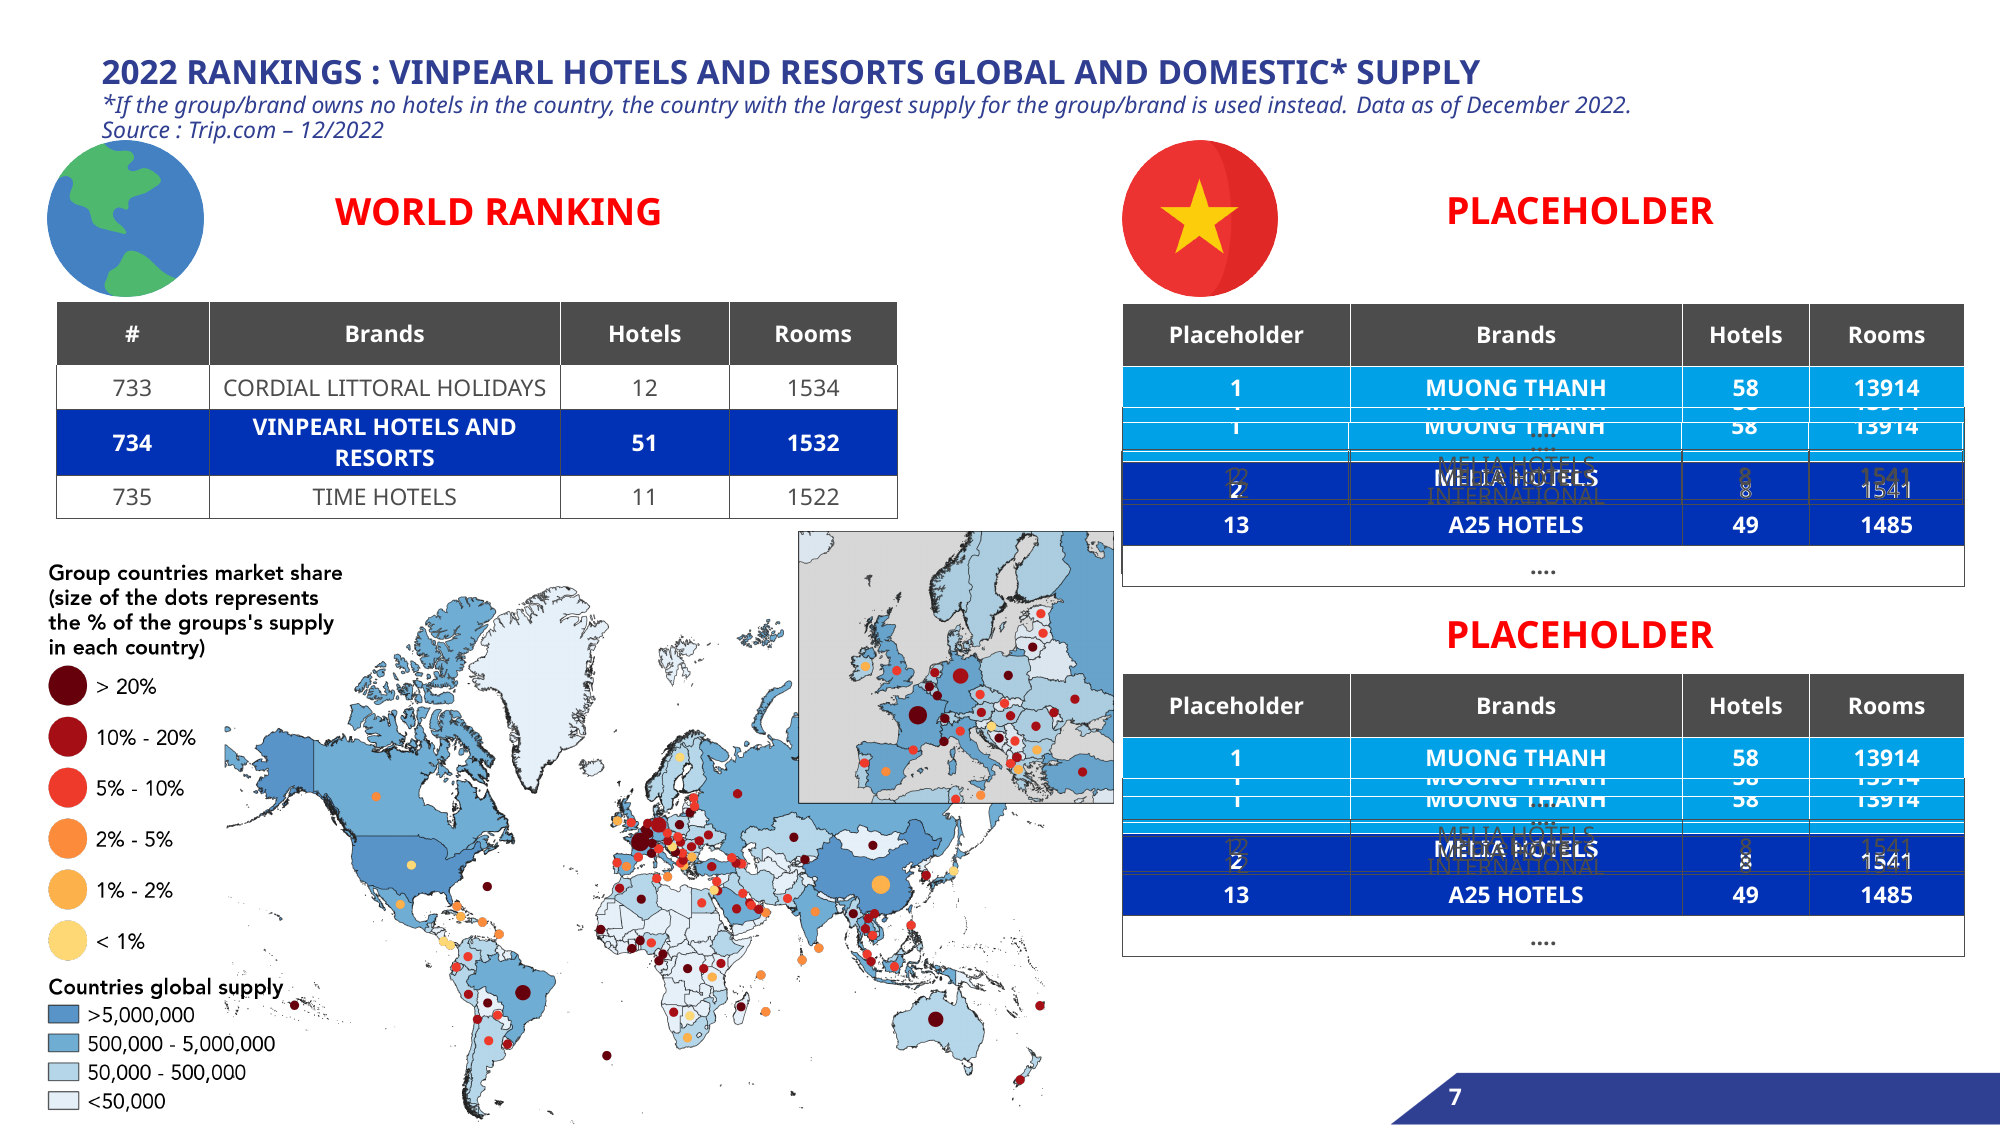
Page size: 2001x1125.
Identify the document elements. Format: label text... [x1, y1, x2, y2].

table_cell MELIA HOTELS INTERNATIONAL [1351, 820, 1682, 874]
table_cell 1534 [812, 366, 897, 409]
table_cell 1 [1123, 367, 1350, 407]
table_cell 8 [1683, 450, 1809, 504]
table_cell …. [1123, 779, 1964, 819]
table_cell 1485 [1810, 505, 1964, 545]
table_header Brands [1351, 674, 1682, 737]
table_header Rooms [1810, 304, 1964, 366]
table_cell MUONG THANH [1351, 738, 1682, 778]
picture [1121, 140, 1278, 297]
table_header Hotels [1683, 674, 1809, 737]
table_cell 13 [1123, 875, 1350, 915]
table_cell …. [1123, 408, 1964, 449]
table_header Placeholder [1123, 304, 1350, 366]
table_cell 1 [1123, 738, 1350, 778]
table_cell MELIA HOTELS INTERNATIONAL [1351, 450, 1682, 504]
table_cell 58 [1683, 738, 1809, 778]
table_header Rooms [1810, 674, 1964, 737]
text_box 7 [1411, 1074, 1500, 1122]
table_cell 1522 [812, 476, 897, 518]
text_box PLACEHOLDER [1278, 180, 1959, 240]
table_cell A25 HOTELS [1351, 505, 1682, 545]
table_cell 1541 [1810, 820, 1964, 874]
table_header Rooms [730, 302, 897, 365]
table_cell …. [1123, 546, 1964, 586]
table_header Brands [1351, 304, 1682, 366]
table_header # [57, 302, 209, 363]
table_cell 1485 [1810, 875, 1964, 915]
table_cell 58 [1683, 367, 1809, 407]
table_header Hotels [1683, 304, 1809, 366]
picture [47, 140, 204, 297]
table_cell 12 [1123, 820, 1350, 874]
table_header Placeholder [1123, 674, 1350, 737]
table_cell 12 [1123, 450, 1350, 504]
text_box PLACEHOLDER [1201, 603, 1959, 664]
text_box WORLD RANKING [204, 180, 878, 240]
table_cell MUONG THANH [1351, 367, 1682, 407]
table_cell 49 [1683, 875, 1809, 915]
table_header Hotels [561, 302, 729, 363]
table_cell A25 HOTELS [1351, 875, 1682, 915]
table_cell 13914 [1810, 738, 1964, 778]
table_cell 13914 [1810, 367, 1964, 407]
table_cell 1532 [812, 410, 897, 475]
table_cell …. [1123, 916, 1964, 956]
table_cell 8 [1683, 820, 1809, 874]
picture [0, 305, 2000, 1125]
table_cell 1541 [1810, 450, 1964, 504]
table_header Brands [210, 302, 560, 363]
table_cell 13 [1123, 505, 1350, 545]
table_cell 49 [1683, 505, 1809, 545]
title 2022 RANKINGS : VINPEARL HOTELS AND RESORTS GLOBAL AND DOMESTIC* SUPPLY *If the group/brand owns no hotels in the country, the country with the largest supply for the group/brand is used instead. Data as of December 2022. Source : Trip.com – 12/2022 [86, 67, 1788, 133]
